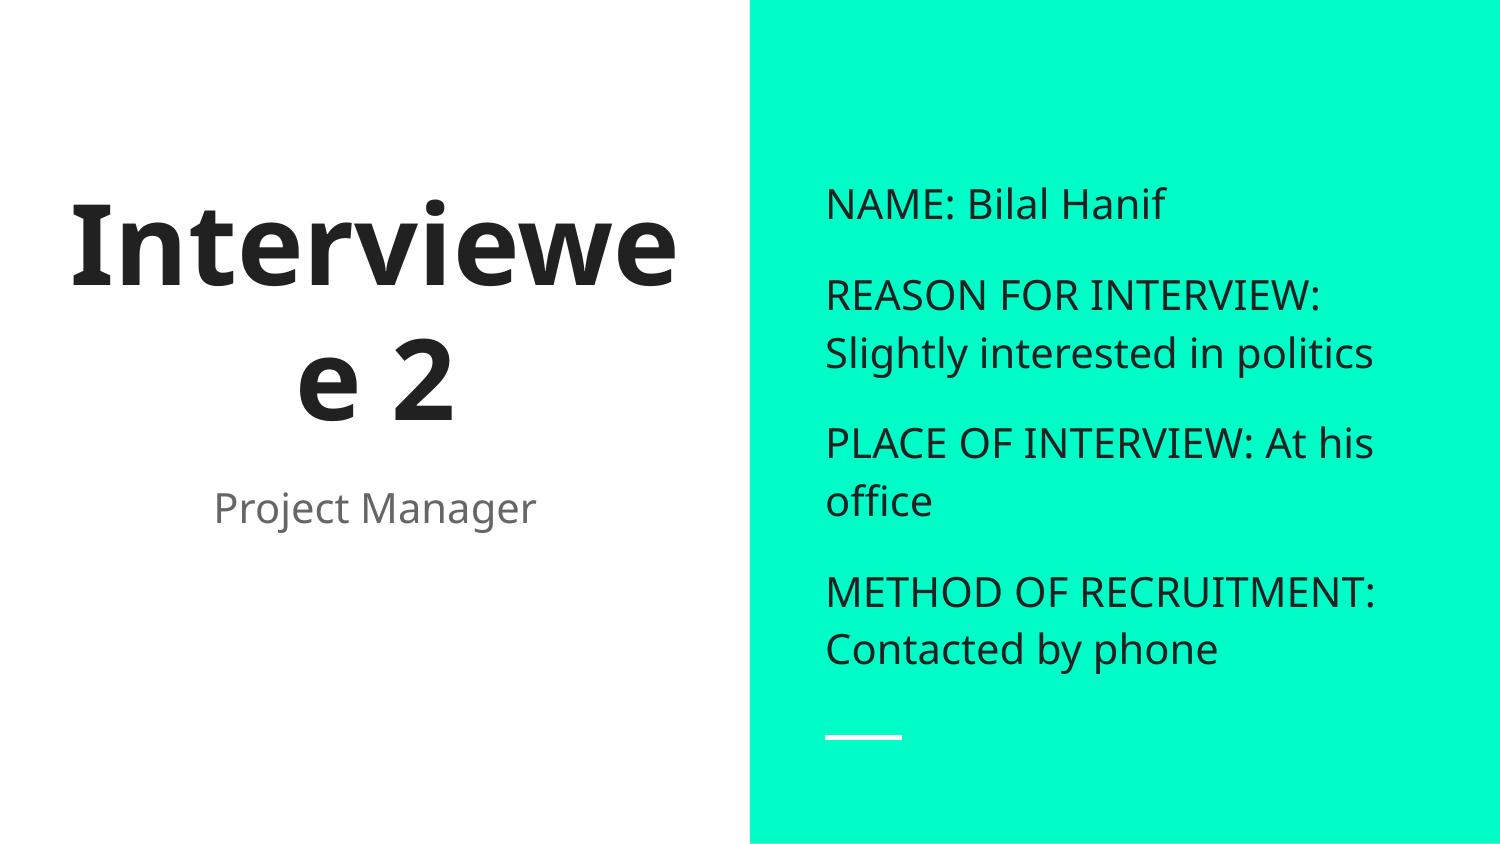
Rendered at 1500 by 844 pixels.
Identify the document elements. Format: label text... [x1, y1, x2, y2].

list NAME: Bilal Hanif REASON FOR INTERVIEW: Slightly interested in politics PLACE OF INTERVIEW: At his office METHOD OF RECRUITMENT: Contacted by phone [810, 118, 1440, 725]
title Interviewee 2 [43, 177, 708, 458]
subtitle Project Manager [43, 466, 708, 688]
